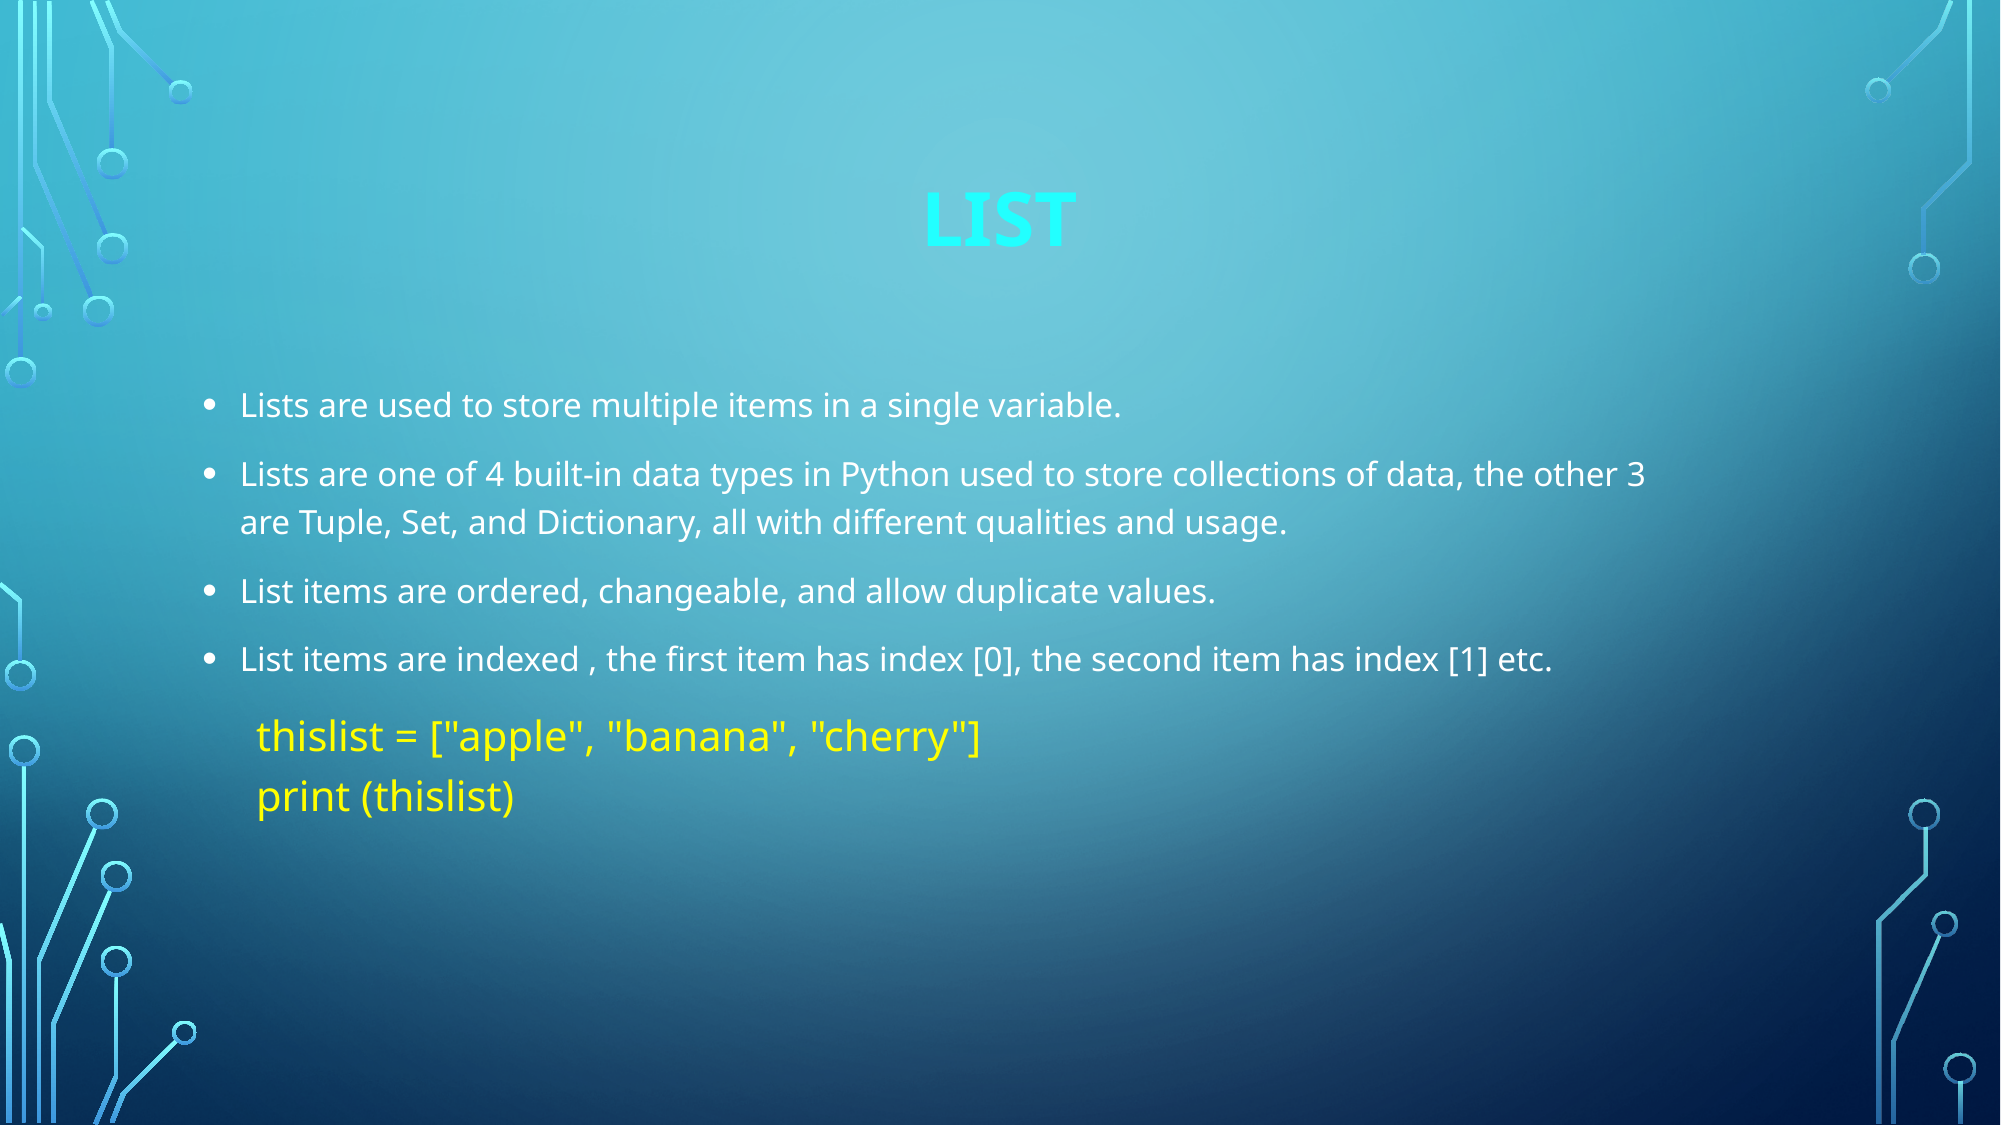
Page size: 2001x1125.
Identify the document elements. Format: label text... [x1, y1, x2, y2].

title List [187, 101, 1813, 344]
list Lists are used to store multiple items in a single variable. Lists are one of 4 built-in data types in Python used to store collections of data, the other 3 are Tuple, Set, and Dictionary, all with different qualities and usage. List items are ordered, changeable, and allow duplicate values. List items are indexed , the first item has index [0], the second item has index [1] etc. thislist = ["apple", "banana", "cherry"] print (thislist) [187, 369, 1813, 950]
